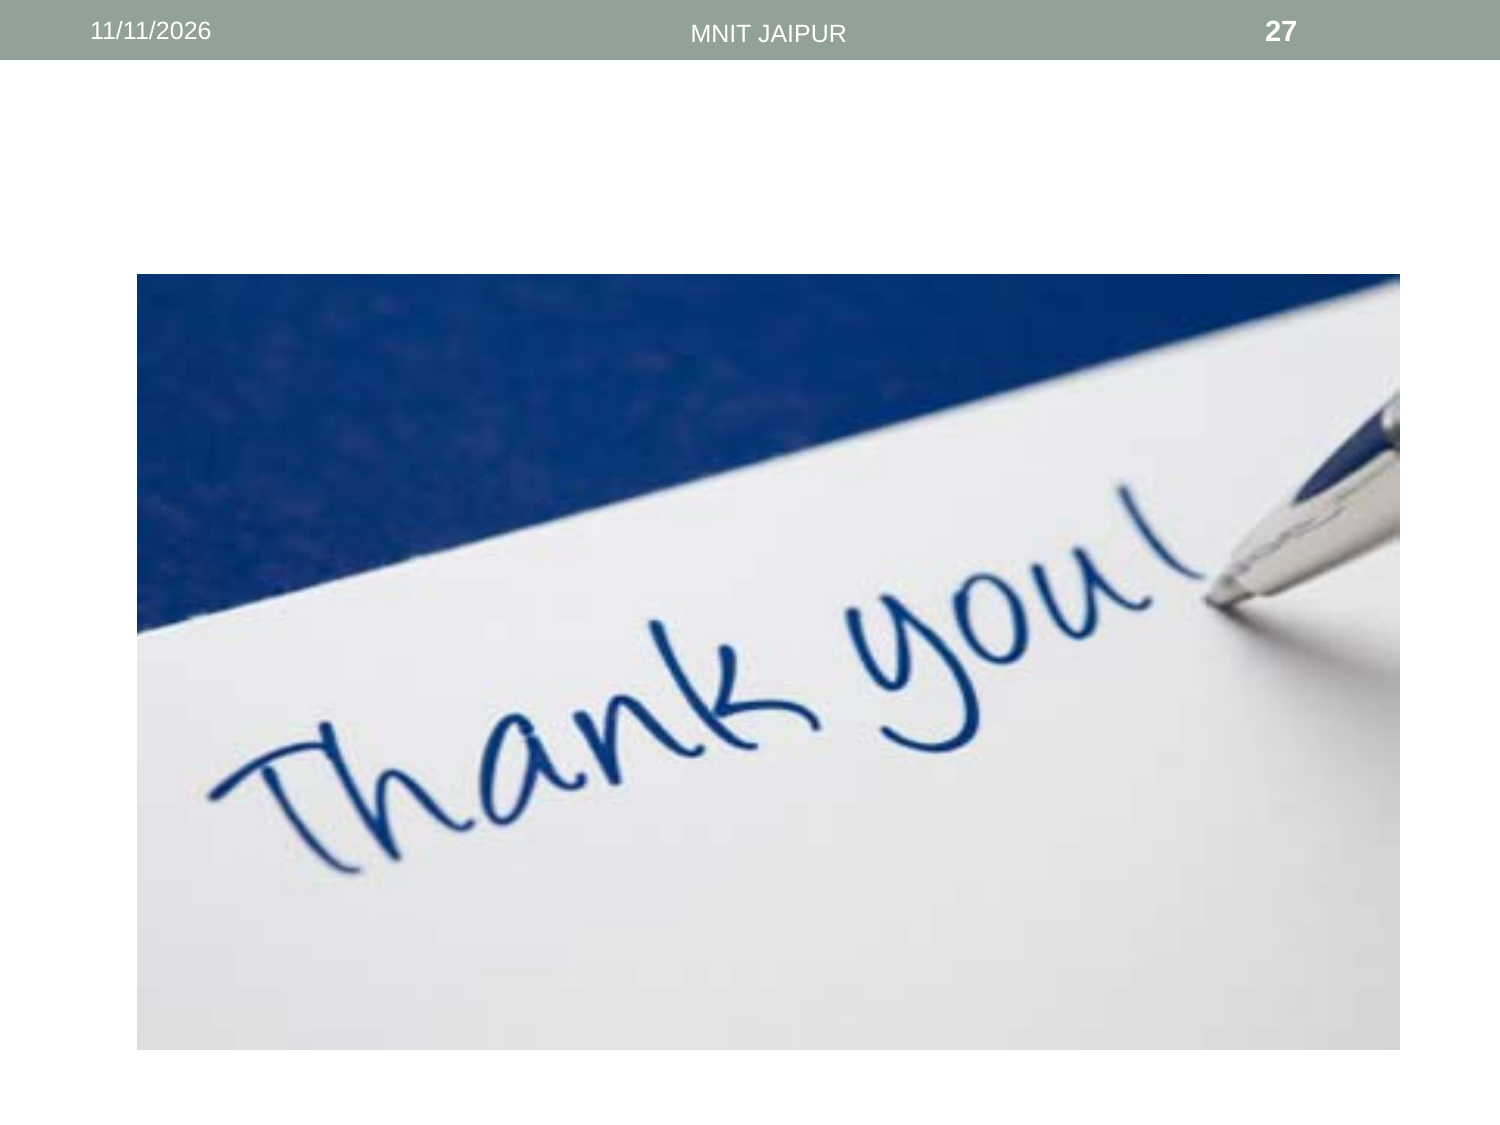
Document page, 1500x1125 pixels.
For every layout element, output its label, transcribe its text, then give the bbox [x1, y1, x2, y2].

slide_number 27 [1250, 3, 1425, 57]
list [137, 274, 1401, 1051]
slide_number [75, 3, 550, 57]
footer MNIT JAIPUR [431, 5, 1107, 60]
